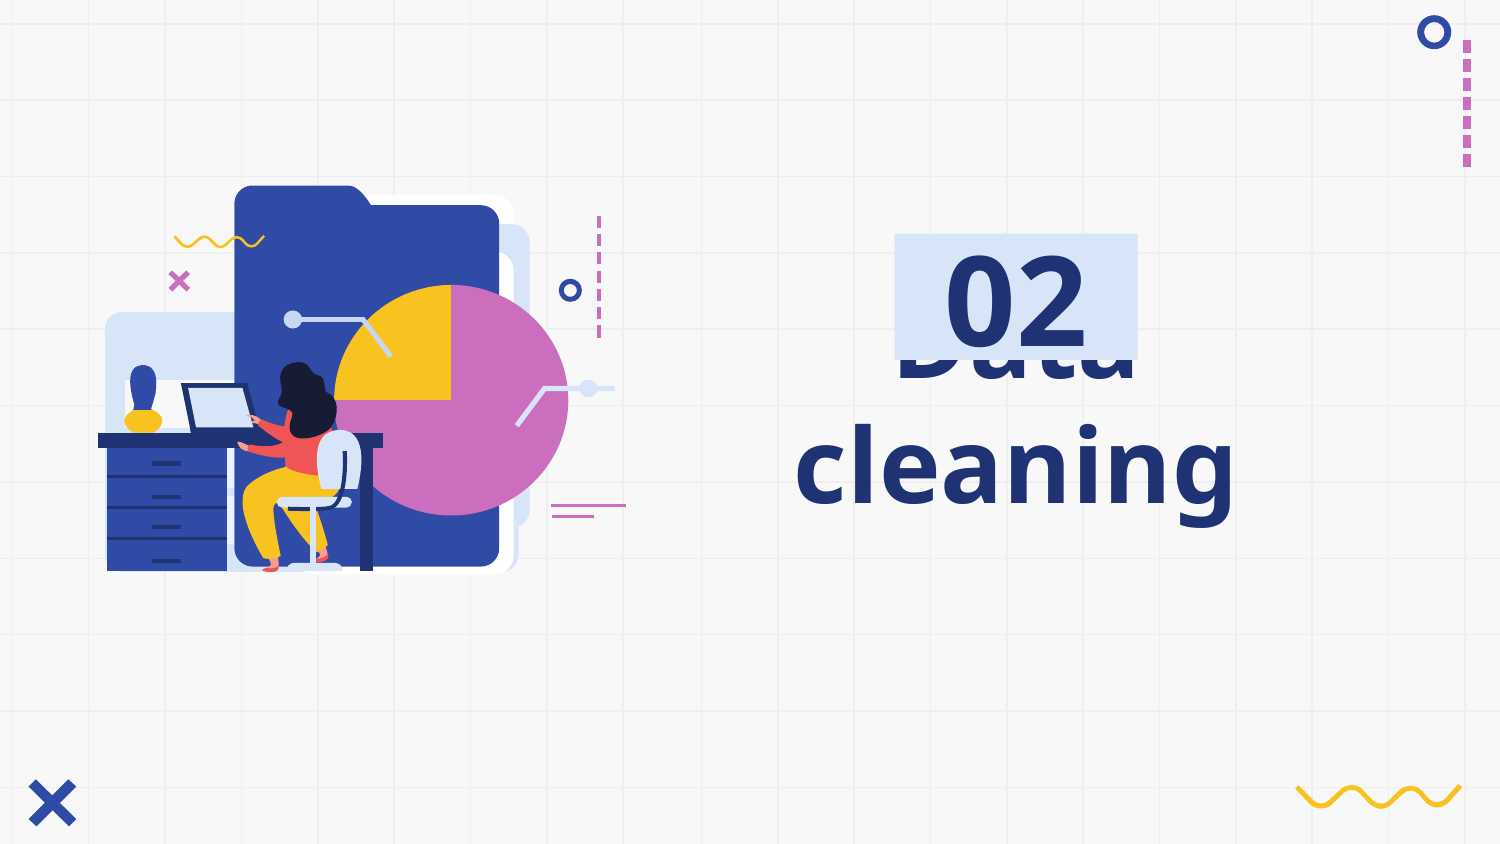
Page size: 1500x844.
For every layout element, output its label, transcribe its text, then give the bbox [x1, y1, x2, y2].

title 02 [894, 233, 1138, 360]
title Data cleaning [685, 401, 1347, 539]
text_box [98, 185, 627, 575]
